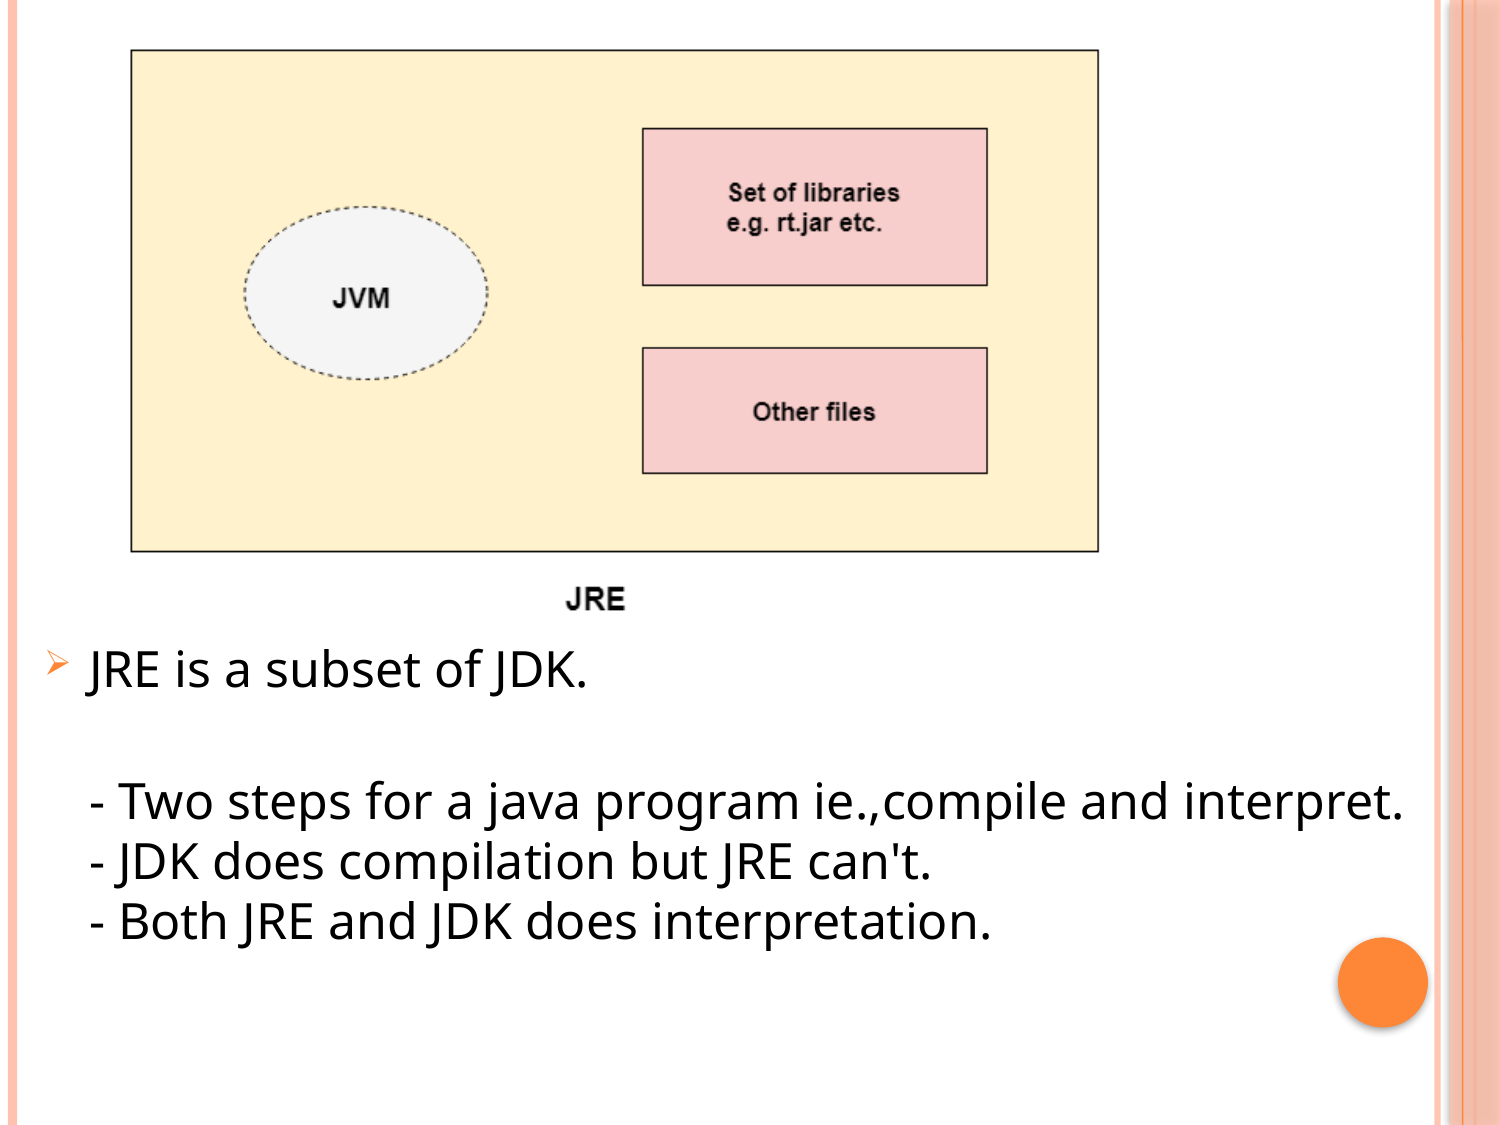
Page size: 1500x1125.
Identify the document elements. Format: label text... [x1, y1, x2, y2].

picture [123, 42, 1108, 620]
text_box JRE is a subset of JDK. - Two steps for a java program ie.,compile and interpret. - JDK does compilation but JRE can't. - Both JRE and JDK does interpretation. [29, 629, 1424, 1059]
